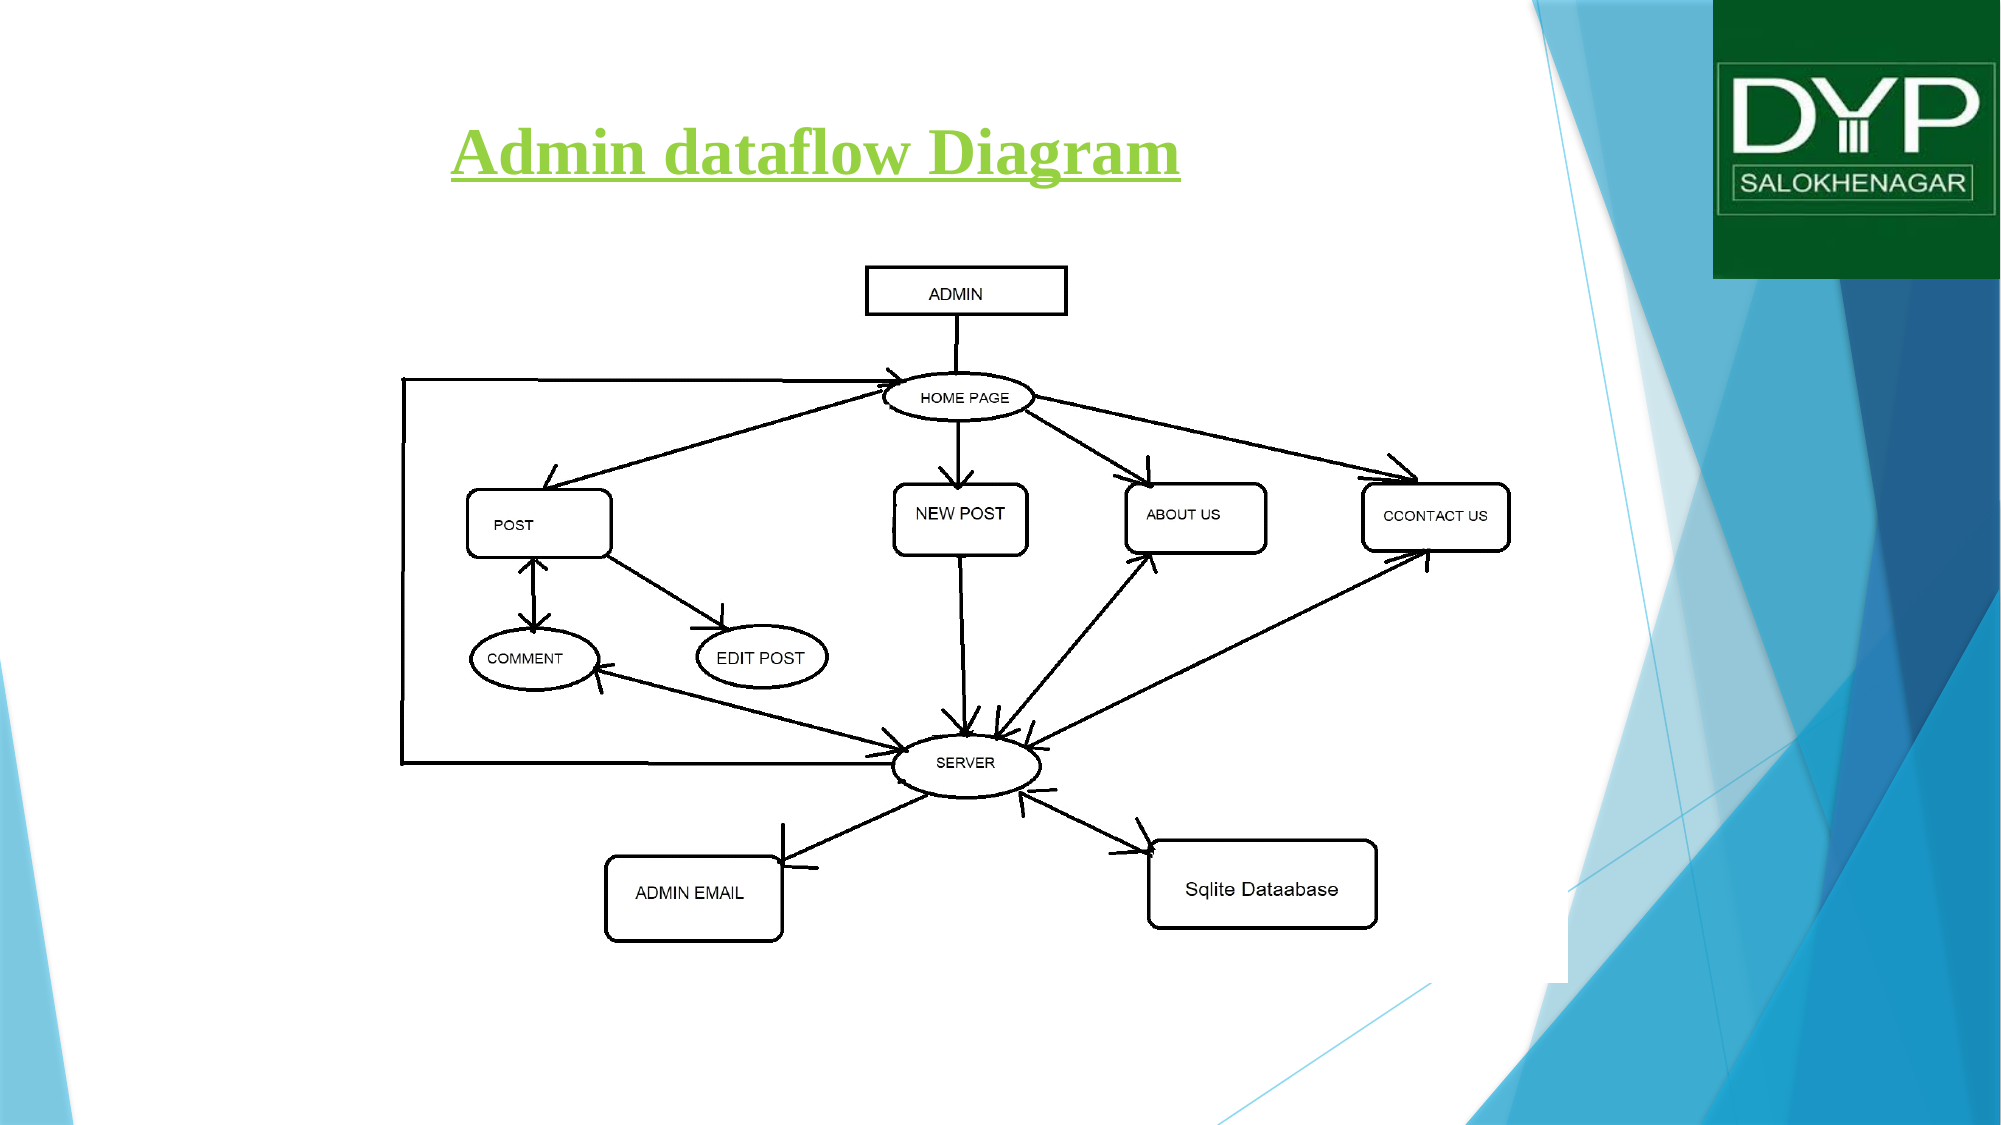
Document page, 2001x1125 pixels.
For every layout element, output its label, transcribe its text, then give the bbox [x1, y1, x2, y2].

picture [1713, 0, 2000, 280]
text_box [221, 178, 1708, 186]
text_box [323, 220, 1568, 983]
title Admin dataflow Diagram [111, 99, 1522, 317]
